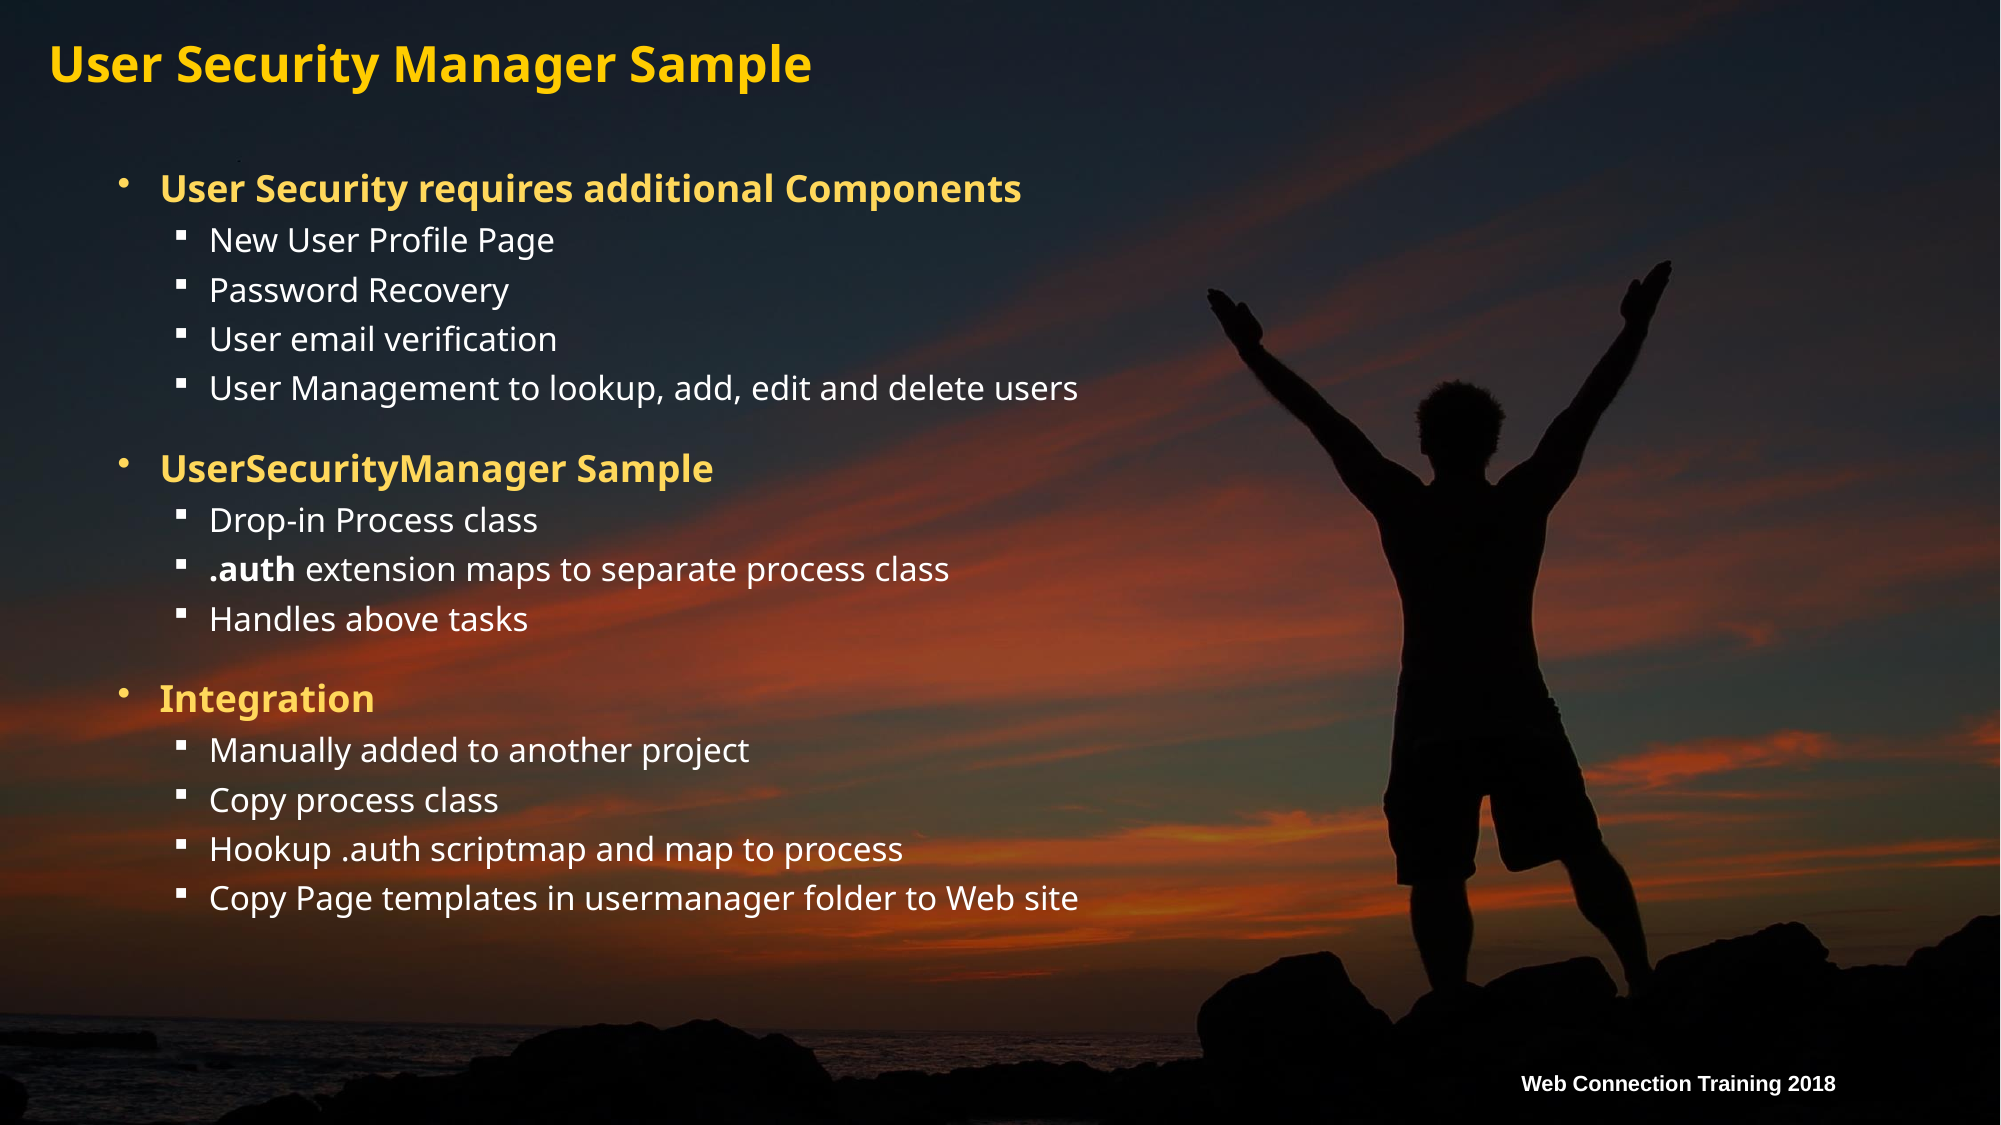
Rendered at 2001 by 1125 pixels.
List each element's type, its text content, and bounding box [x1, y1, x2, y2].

title User Security Manager Sample [33, 24, 1438, 100]
picture [0, 0, 2001, 1125]
list User Security requires additional Components New User Profile Page Password Recovery User email verification User Management to lookup, add, edit and delete users UserSecurityManager Sample Drop-in Process class .auth extension maps to separate process class Handles above tasks Integration Manually added to another project Copy process class Hookup .auth scriptmap and map to process Copy Page templates in usermanager folder to Web site [87, 149, 1538, 988]
